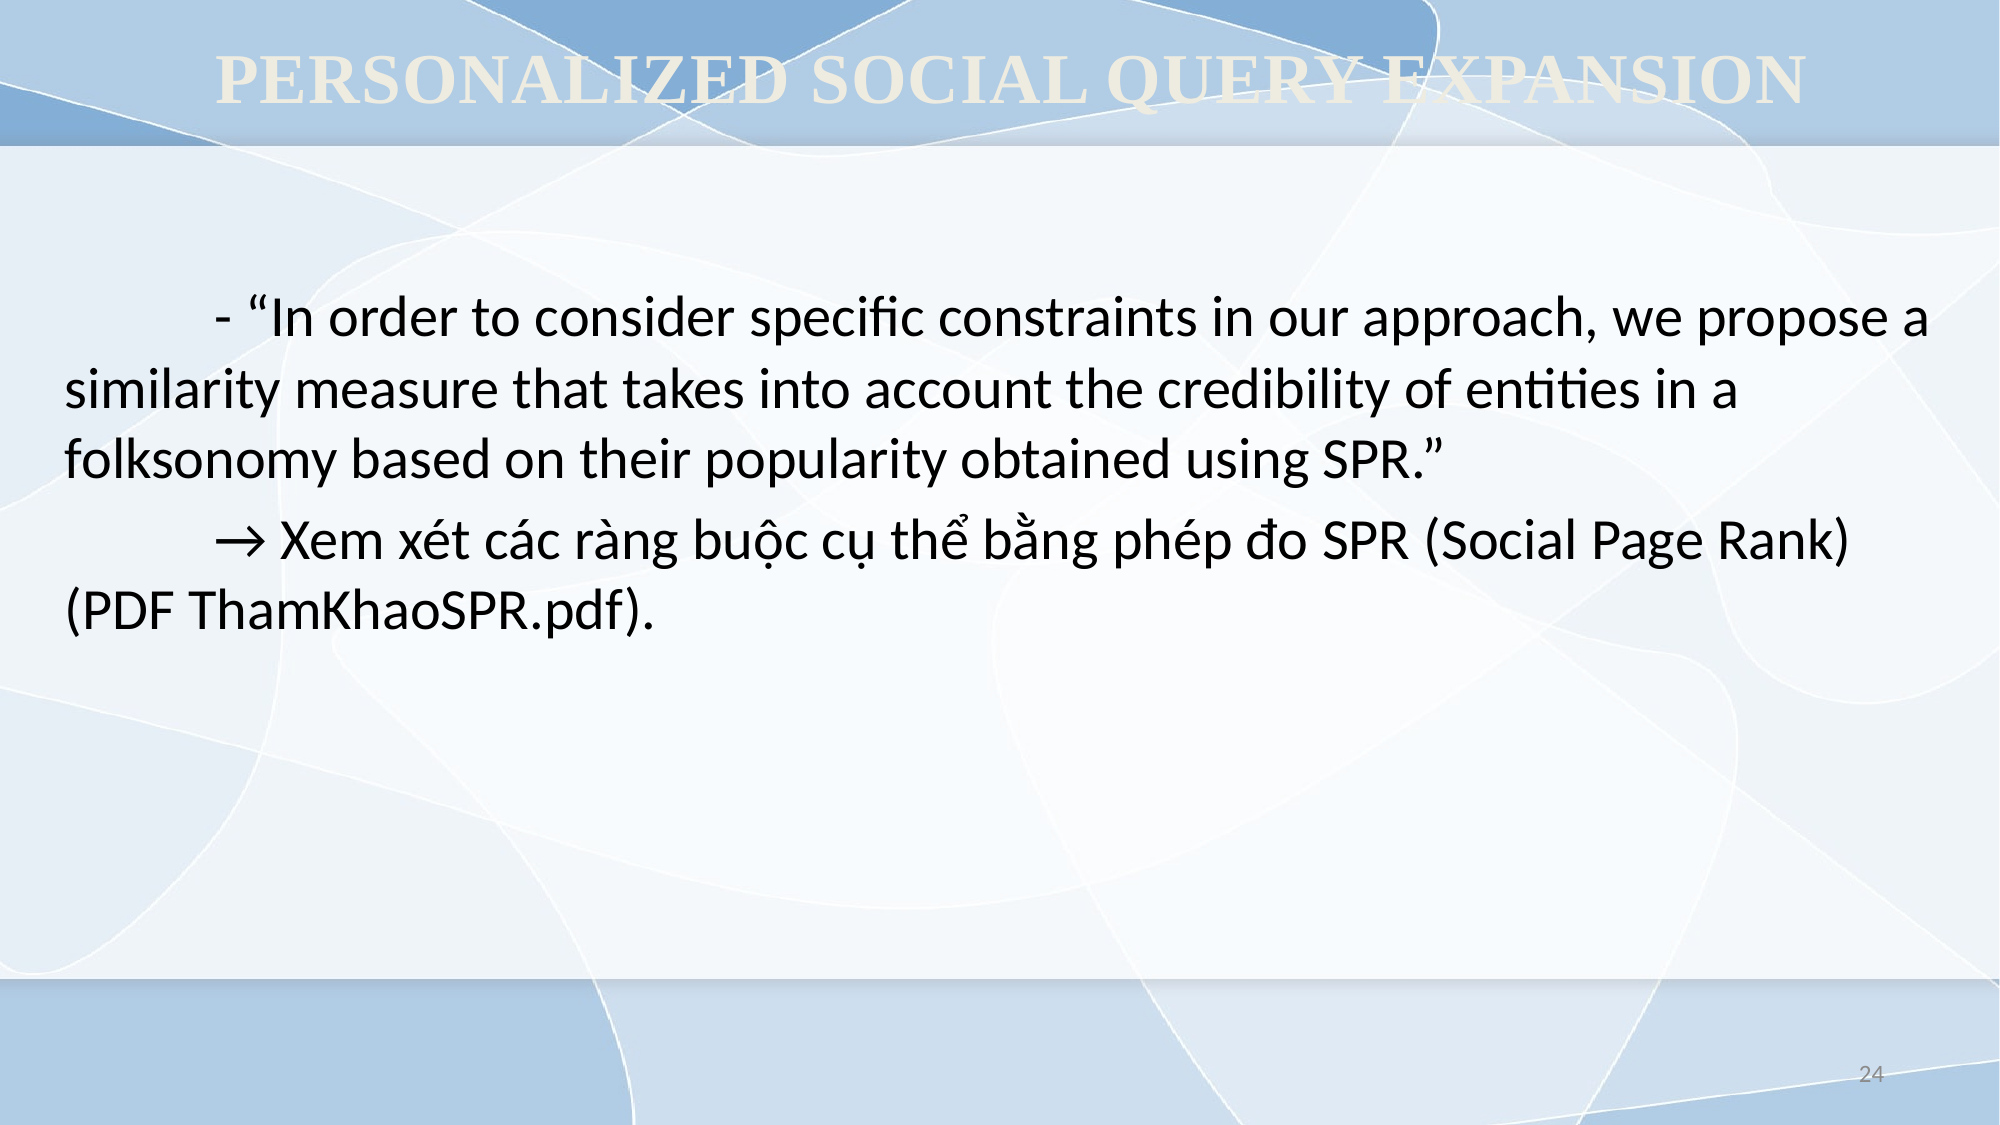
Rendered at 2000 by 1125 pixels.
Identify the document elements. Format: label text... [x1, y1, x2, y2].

slide_number 24 [1432, 1042, 1900, 1103]
list - “In order to consider specific constraints in our approach, we propose a similarity measure that takes into account the credibility of entities in a folksonomy based on their popularity obtained using SPR.” → Xem xét các ràng buộc cụ thể bằng phép đo SPR (Social Page Rank) (PDF ThamKhaoSPR.pdf). [49, 262, 1950, 925]
title PERSONALIZED SOCIAL QUERY EXPANSION [24, 0, 2000, 150]
